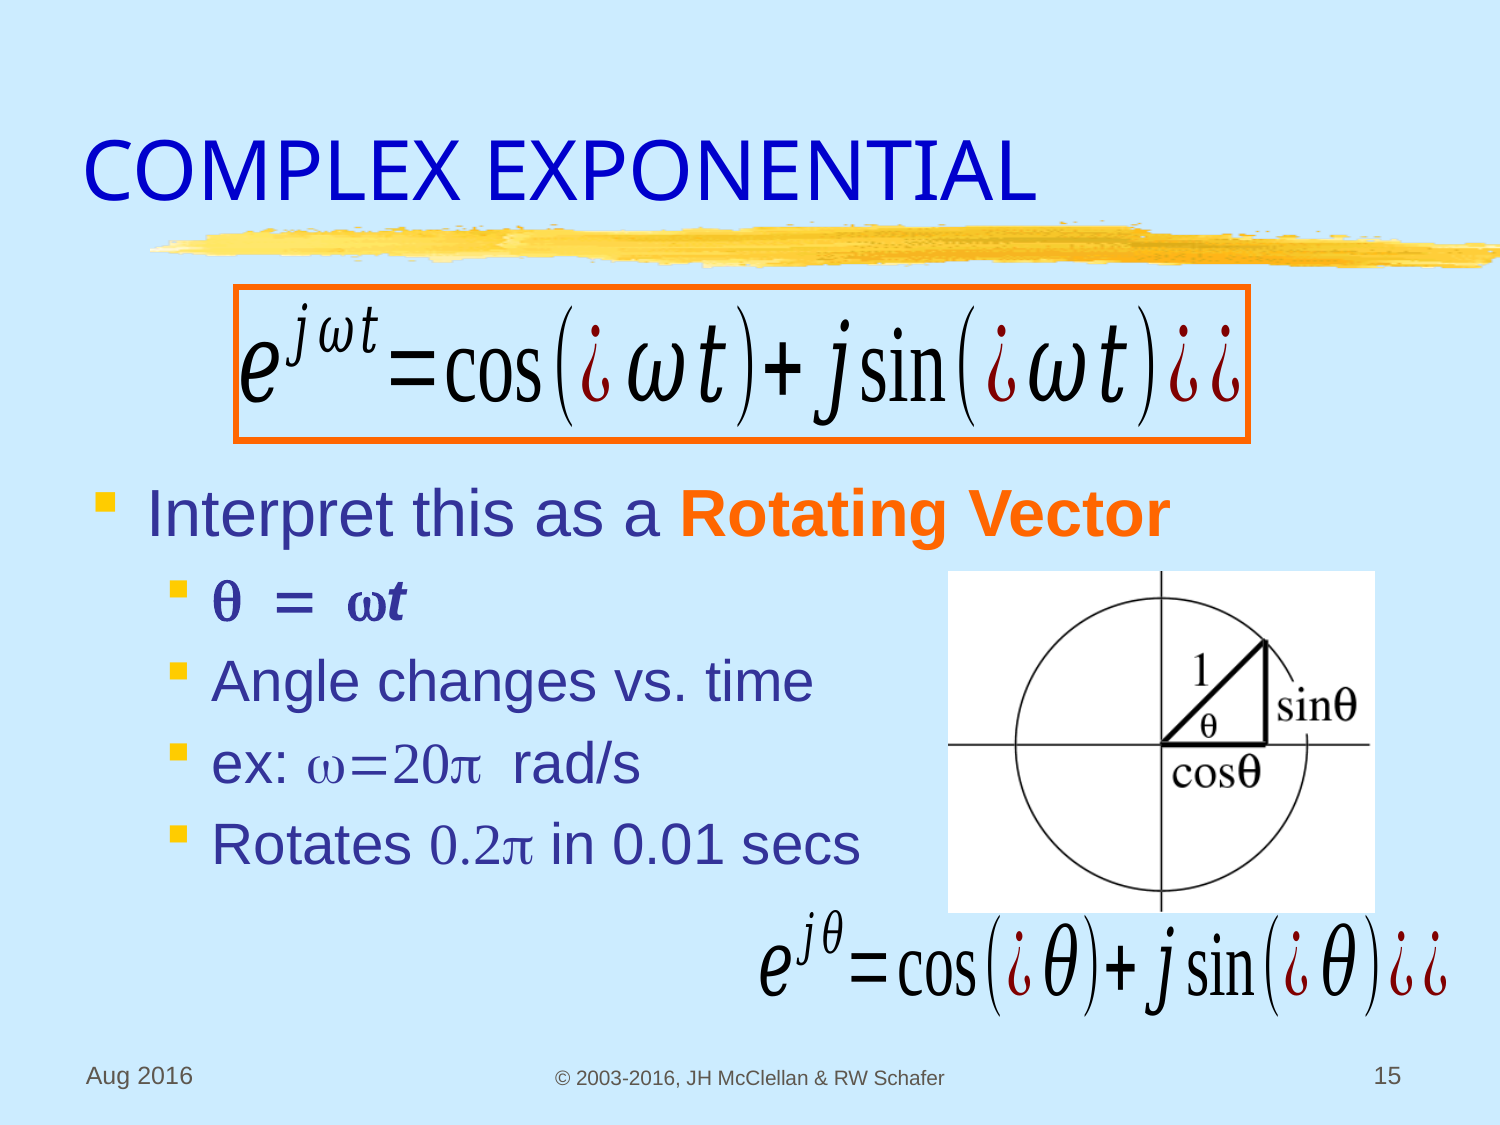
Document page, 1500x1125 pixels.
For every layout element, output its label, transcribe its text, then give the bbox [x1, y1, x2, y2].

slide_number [70, 1021, 384, 1098]
title COMPLEX EXPONENTIAL [66, 37, 1342, 226]
picture [150, 215, 1500, 279]
footer © 2003-2016, JH McClellan & RW Schafer [512, 1021, 988, 1098]
list Interpret this as a Rotating Vector q = wt Angle changes vs. time ex: w=20p rad/s Rotates 0.2p in 0.01 secs [74, 462, 1417, 994]
slide_number 15 [1103, 1021, 1417, 1098]
picture [948, 571, 1376, 913]
